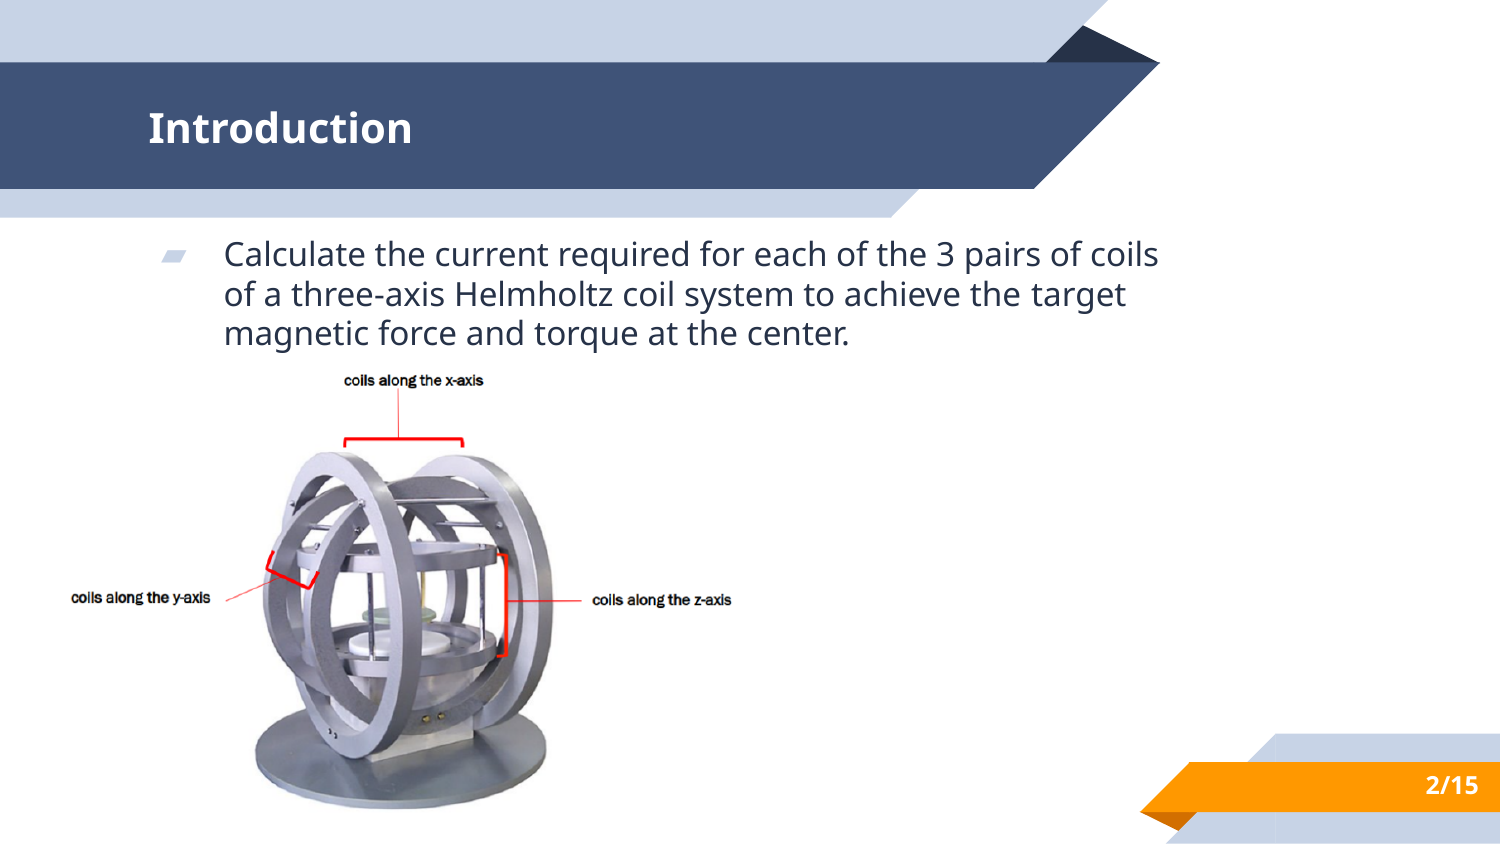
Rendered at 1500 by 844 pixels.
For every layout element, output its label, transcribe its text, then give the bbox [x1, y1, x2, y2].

title Introduction [133, 64, 1035, 190]
slide_number 2/15 [1249, 760, 1494, 813]
list Calculate the current required for each of the 3 pairs of coils of a three-axis Helmholtz coil system to achieve the target magnetic force and torque at the center. [133, 217, 1192, 734]
picture [40, 340, 809, 813]
